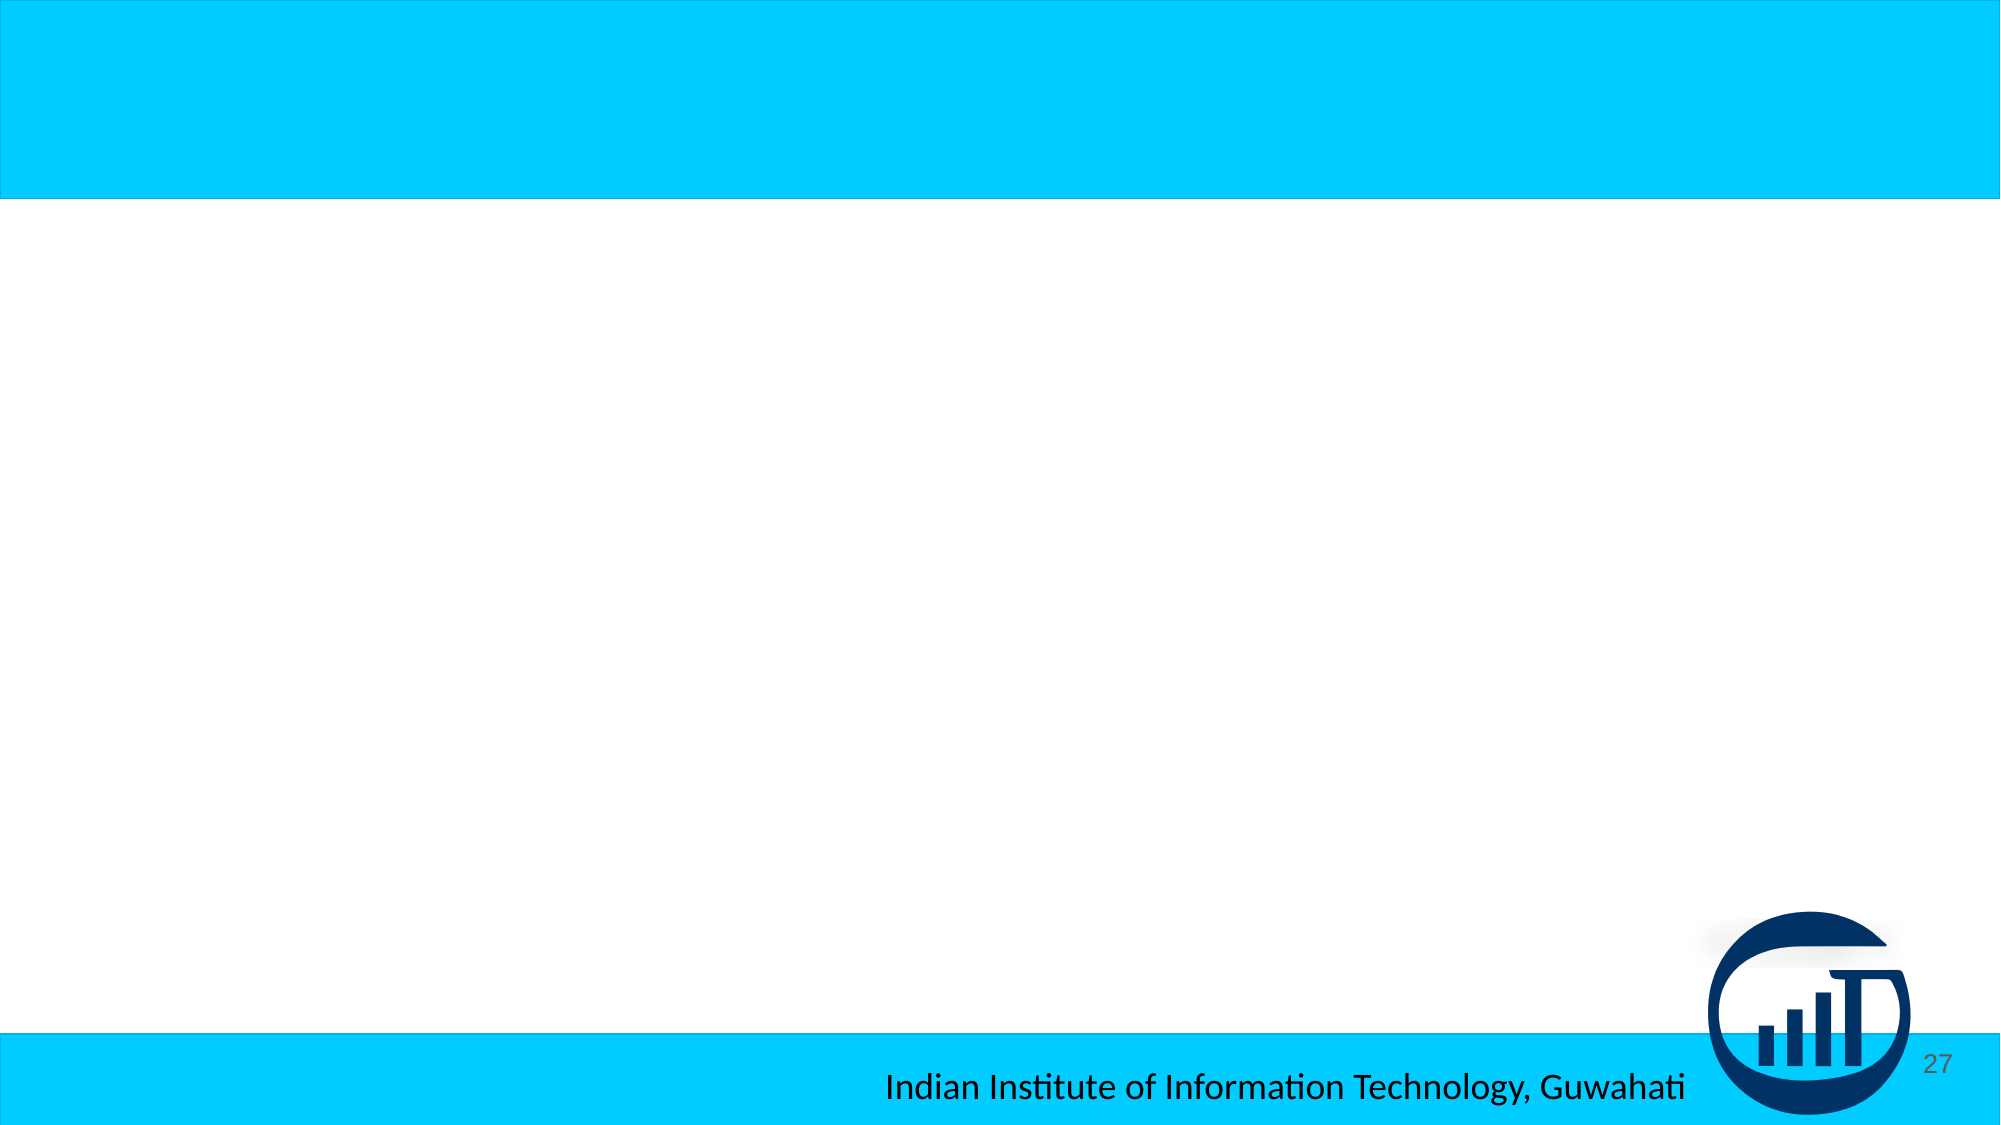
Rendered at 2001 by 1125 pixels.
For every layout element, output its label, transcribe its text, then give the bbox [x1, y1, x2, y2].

slide_number 27 [1916, 1019, 1974, 1106]
text_box Indian Institute of Information Technology, Guwahati [870, 1054, 1701, 1115]
text_box [0, 0, 2000, 199]
text_box [0, 1033, 2000, 1125]
picture [1706, 910, 1912, 1113]
